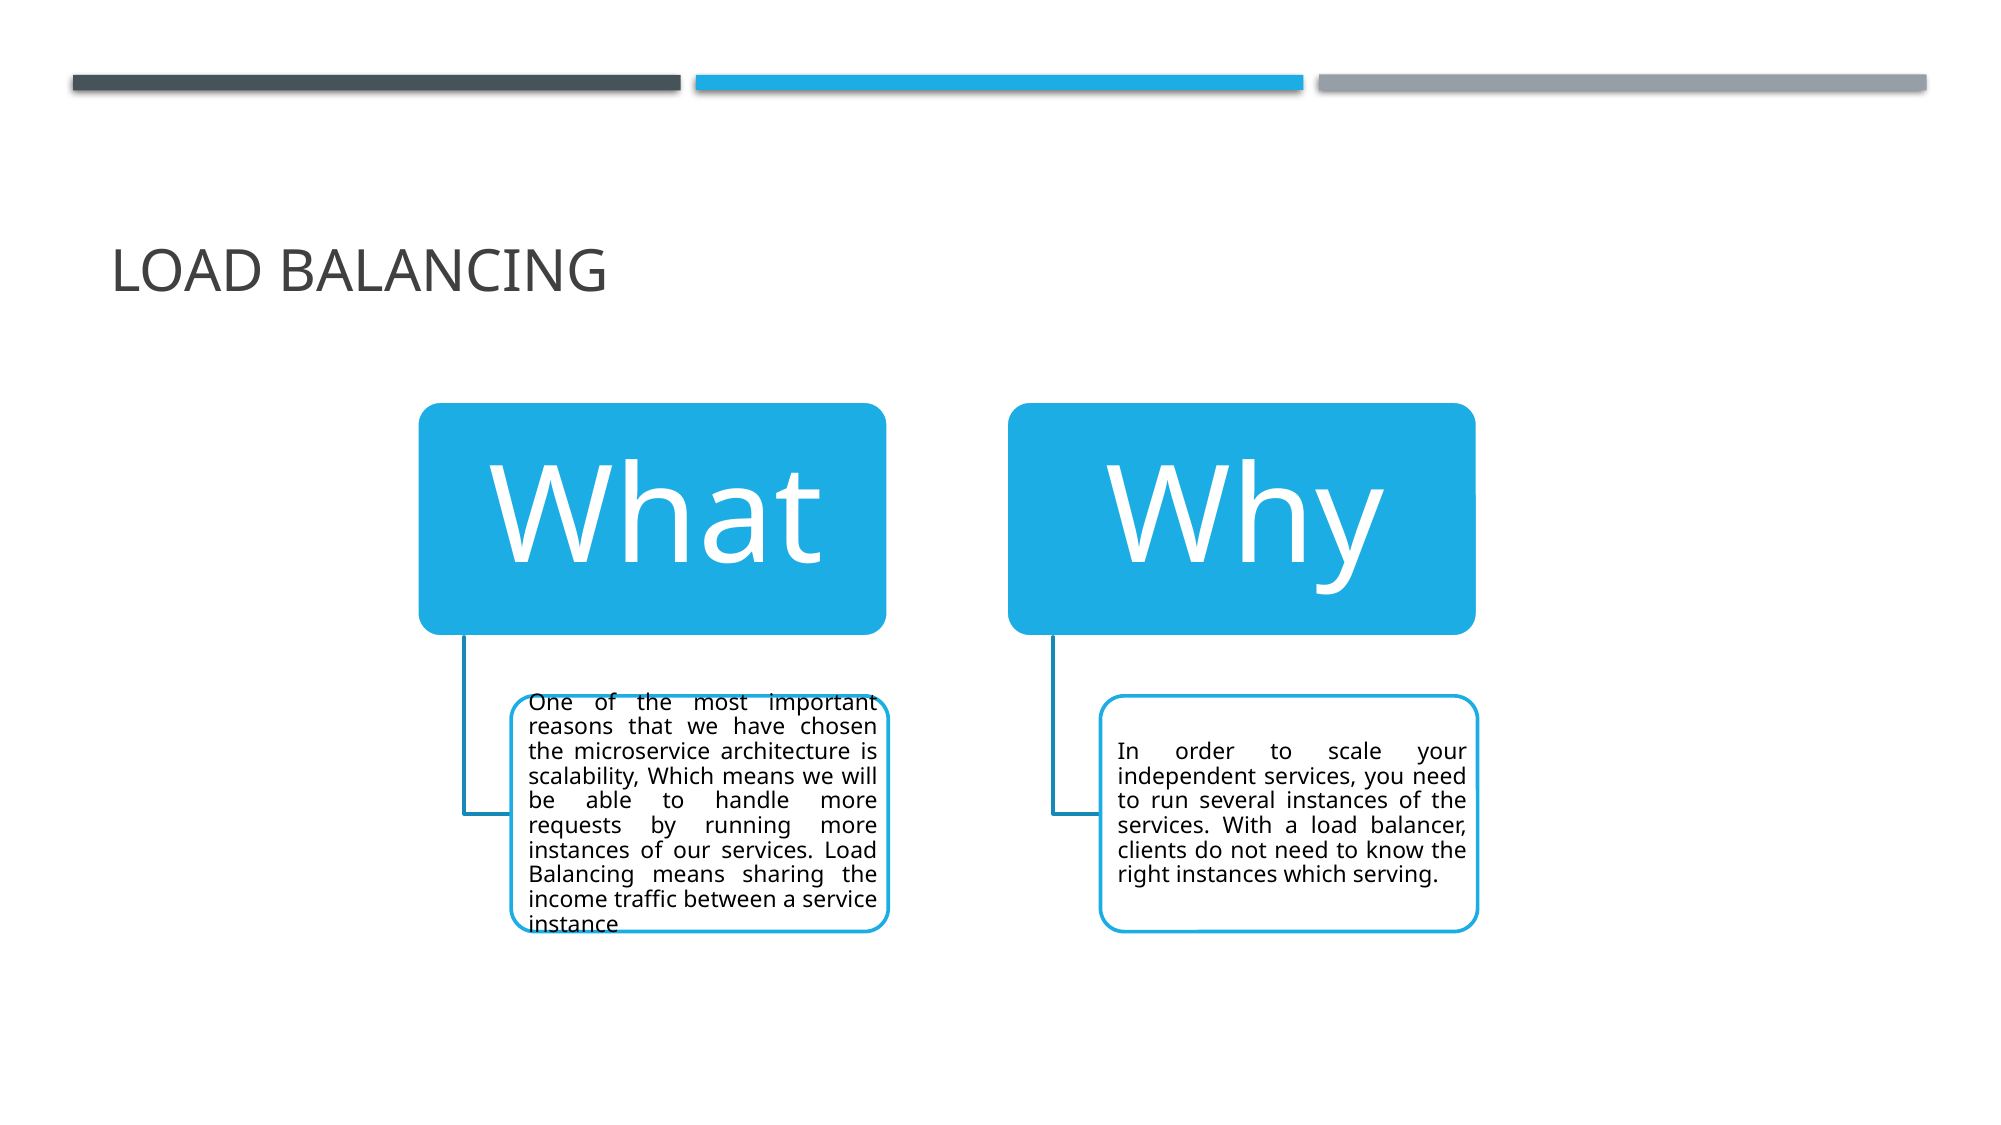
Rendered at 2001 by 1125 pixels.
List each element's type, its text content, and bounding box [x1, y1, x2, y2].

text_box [416, 309, 1479, 1024]
title Load balancing [95, 115, 1905, 311]
